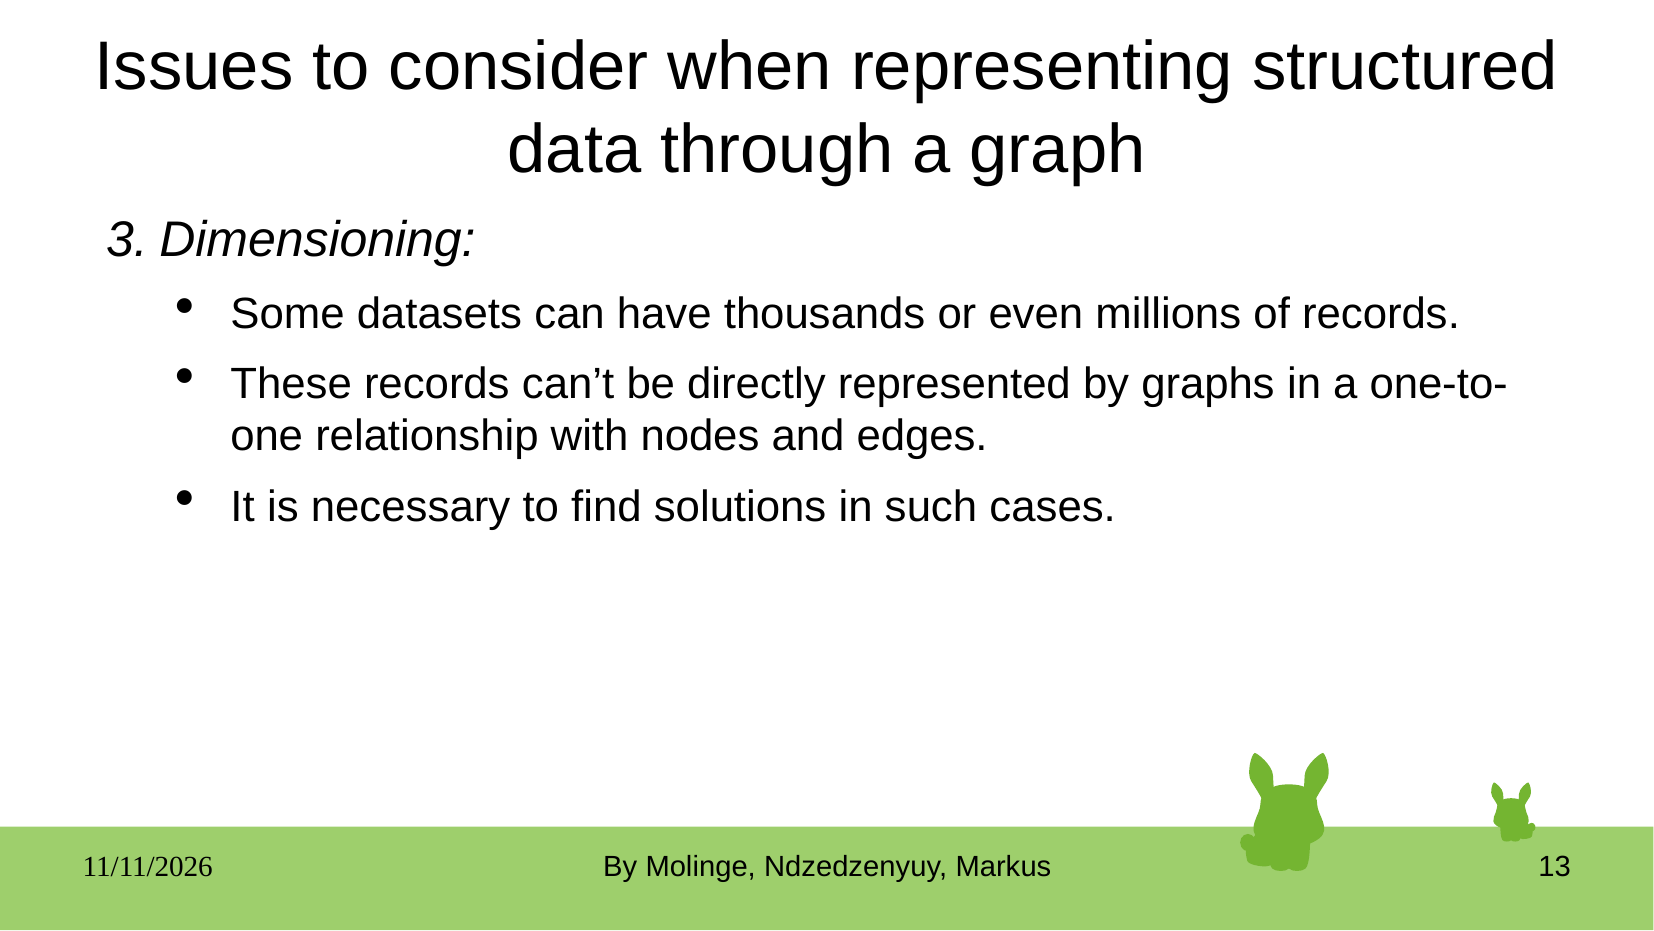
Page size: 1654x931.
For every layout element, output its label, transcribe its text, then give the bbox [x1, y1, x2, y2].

list Dimensioning: Some datasets can have thousands or even millions of records. These records can’t be directly represented by graphs in a one-to-one relationship with nodes and edges. It is necessary to find solutions in such cases. [88, 206, 1565, 739]
slide_number 13 [1185, 847, 1571, 912]
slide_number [82, 847, 468, 912]
footer By Molinge, Ndzedzenyuy, Markus [565, 847, 1090, 912]
title Issues to consider when representing structured data through a graph [88, 26, 1565, 181]
